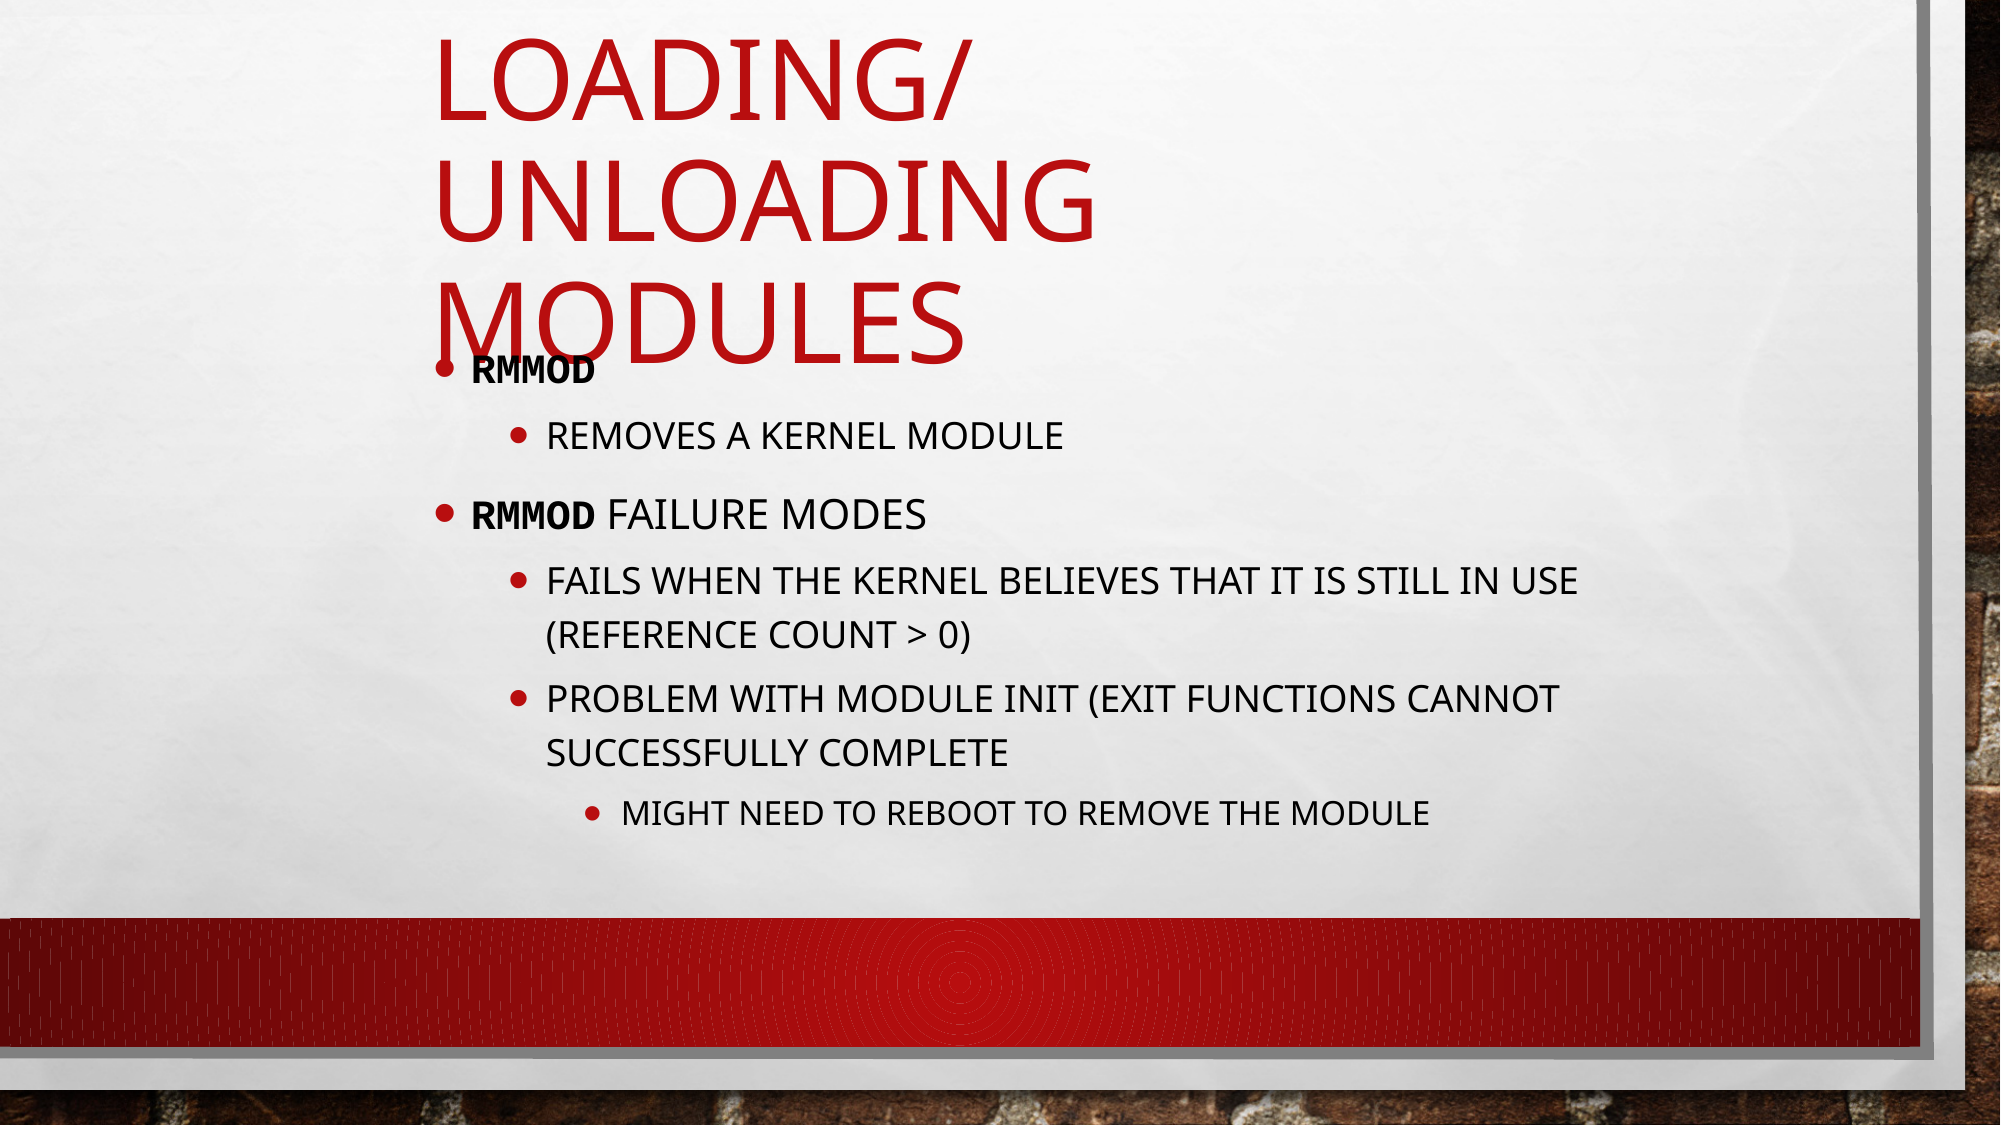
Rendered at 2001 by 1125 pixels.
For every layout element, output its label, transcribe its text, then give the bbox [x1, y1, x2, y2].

text_box Loading/Unloading Modules [415, 15, 1590, 248]
text_box rmmod Removes a kernel module rmmod failure modes Fails when the kernel believes that it is still in use (reference count > 0) Problem with module init (exit functions cannot successfully complete Might need to reboot to remove the module [418, 324, 1676, 1000]
picture [0, 0, 2000, 1125]
